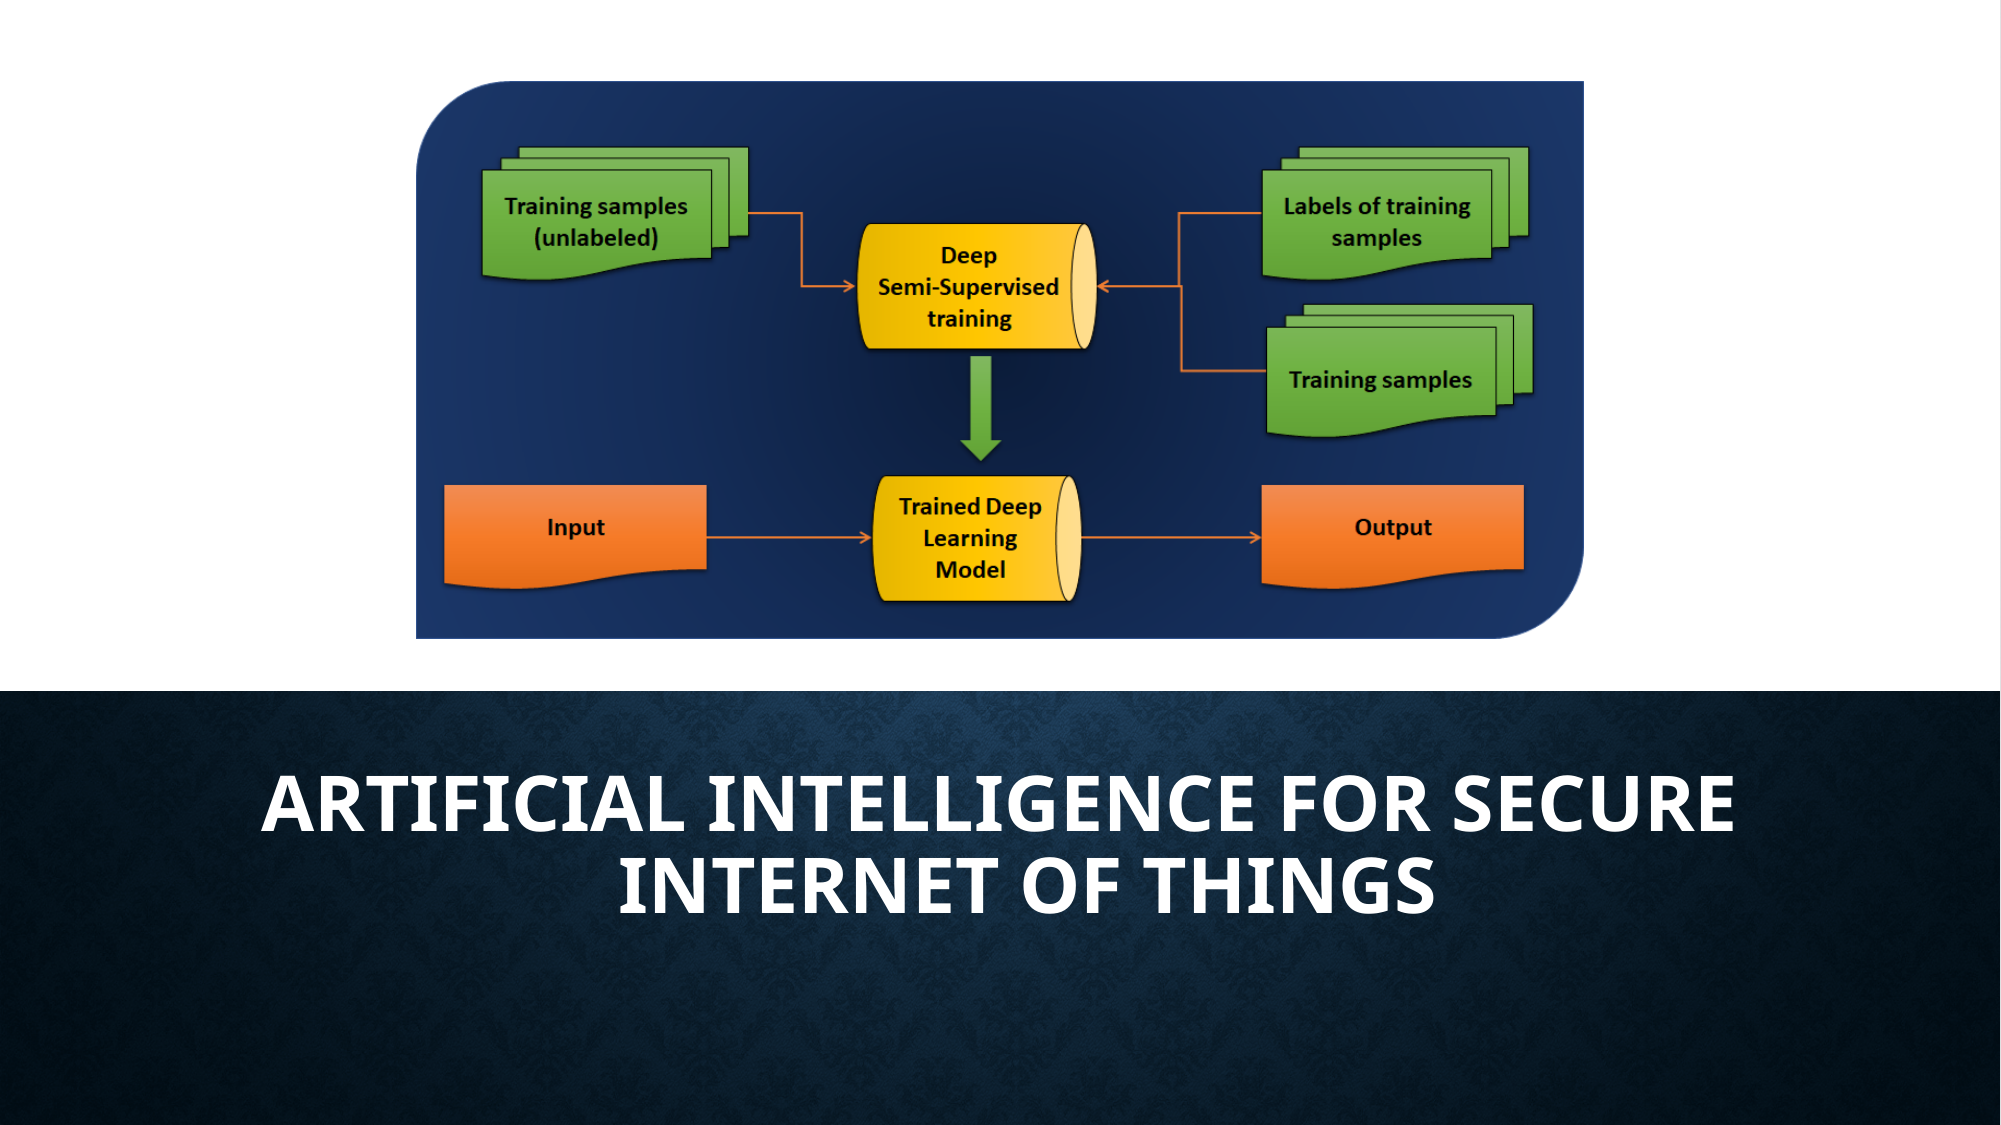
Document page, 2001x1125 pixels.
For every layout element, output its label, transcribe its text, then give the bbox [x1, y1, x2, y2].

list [415, 81, 1585, 640]
title Artificial intelligence for Secure Internet of Things [130, 746, 1870, 939]
text_box [0, 693, 2000, 1125]
text_box [0, 0, 2000, 693]
